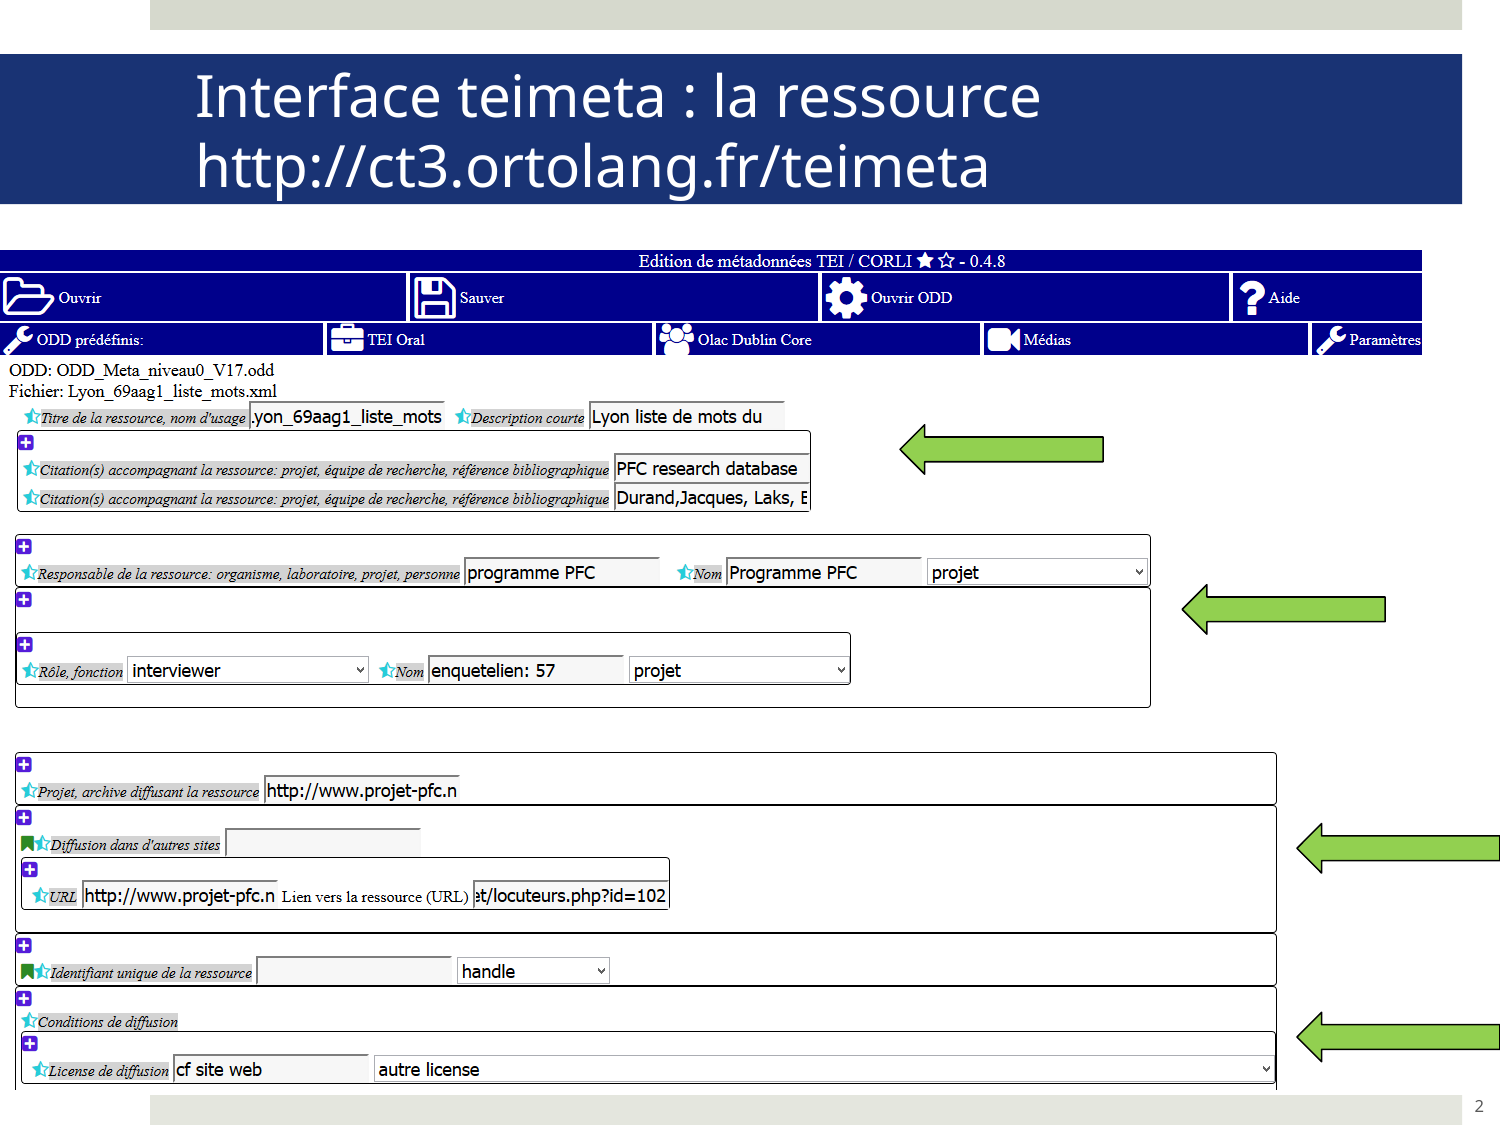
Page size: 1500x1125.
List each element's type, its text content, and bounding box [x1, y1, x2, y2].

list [0, 249, 1423, 1091]
slide_number 2 [1441, 1077, 1500, 1125]
text_box [1423, 1024, 1500, 1050]
text_box [1423, 835, 1500, 861]
title Interface teimeta : la ressource http://ct3.ortolang.fr/teimeta [0, 54, 1463, 205]
